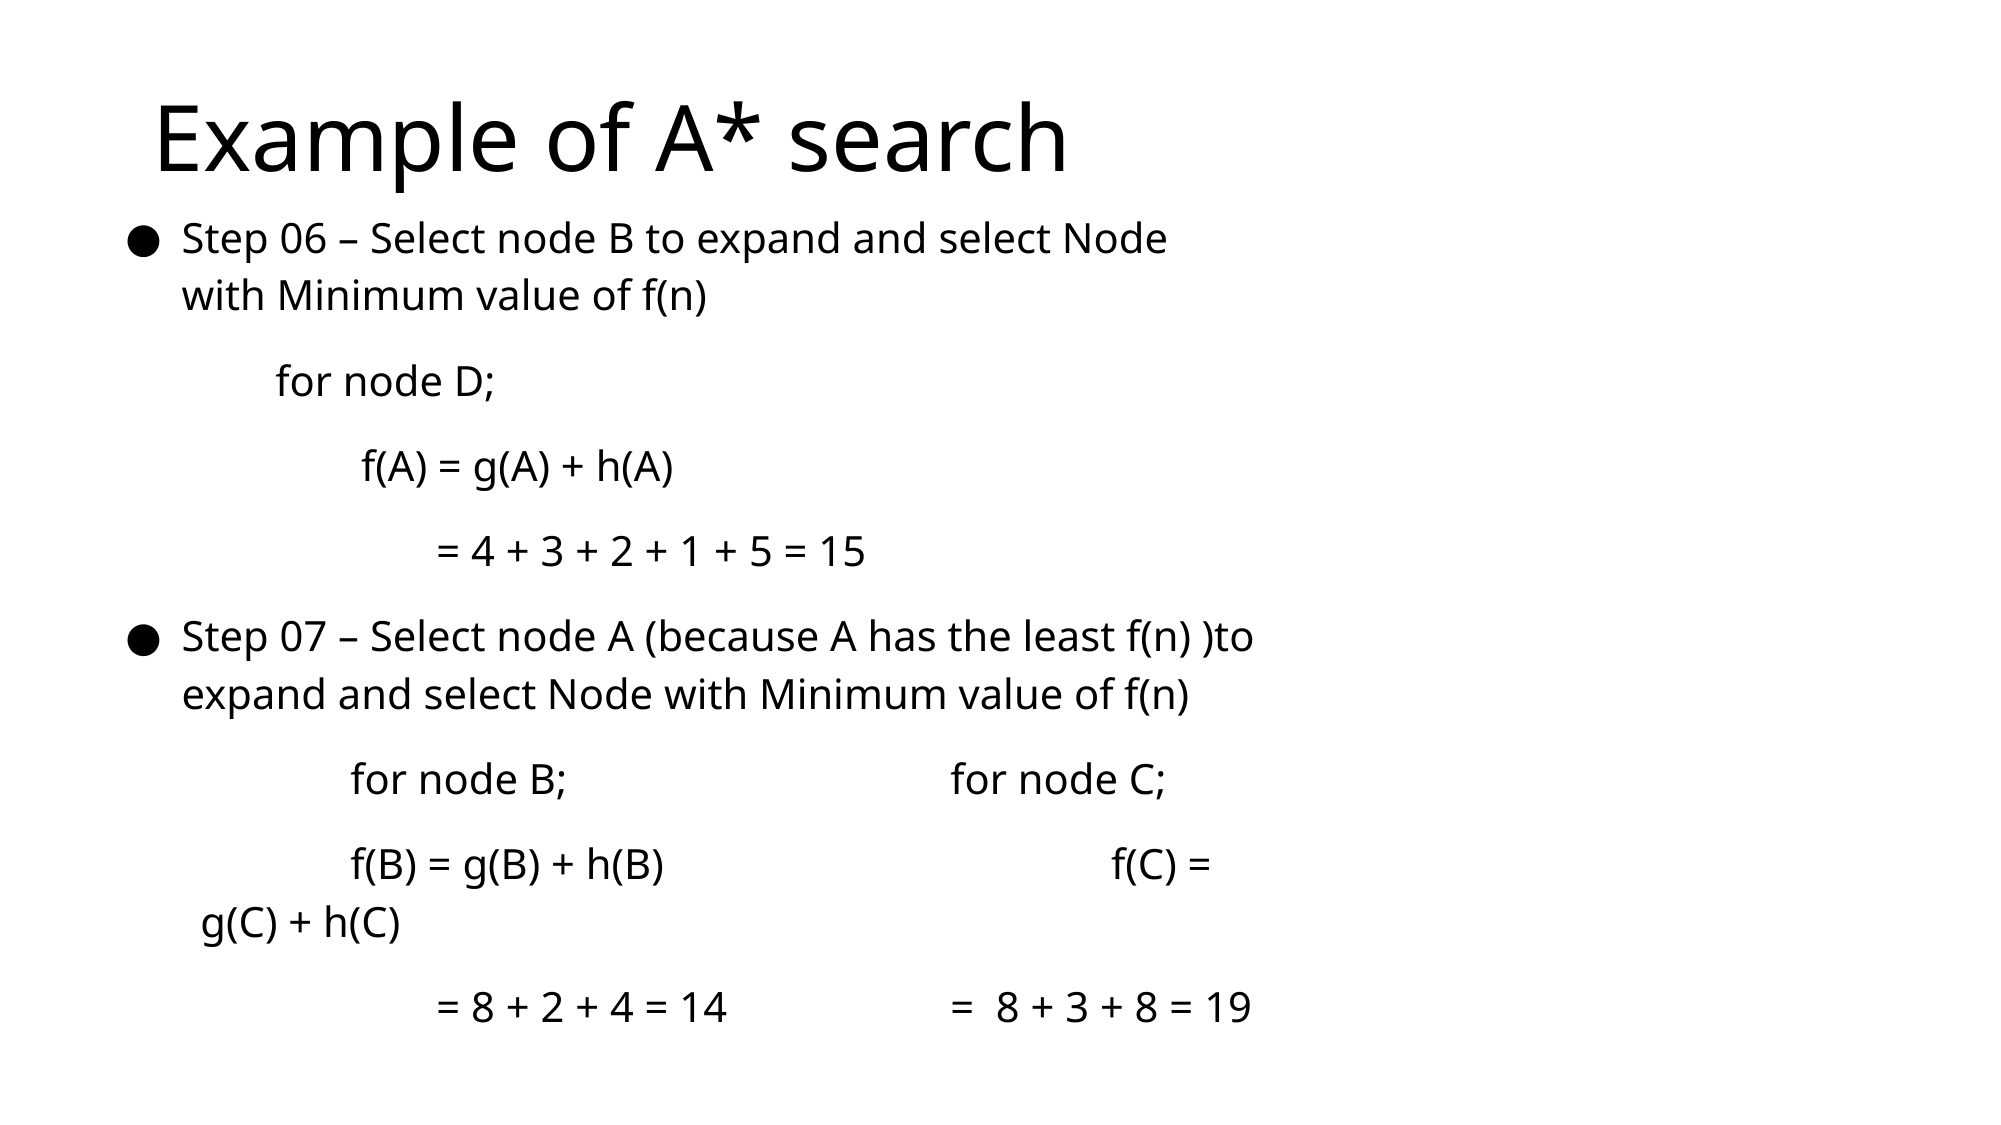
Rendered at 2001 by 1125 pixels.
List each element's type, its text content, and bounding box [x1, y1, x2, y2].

text_box Step 06 – Select node B to expand and select Node with Minimum value of f(n) for node D; f(A) = g(A) + h(A) = 4 + 3 + 2 + 1 + 5 = 15 Step 07 – Select node A (because A has the least f(n) )to expand and select Node with Minimum value of f(n) for node B; for node C; f(B) = g(B) + h(B) f(C) = g(C) + h(C) = 8 + 2 + 4 = 14 = 8 + 3 + 8 = 19 [105, 184, 1284, 1023]
title Example of A* search [137, 33, 1863, 251]
